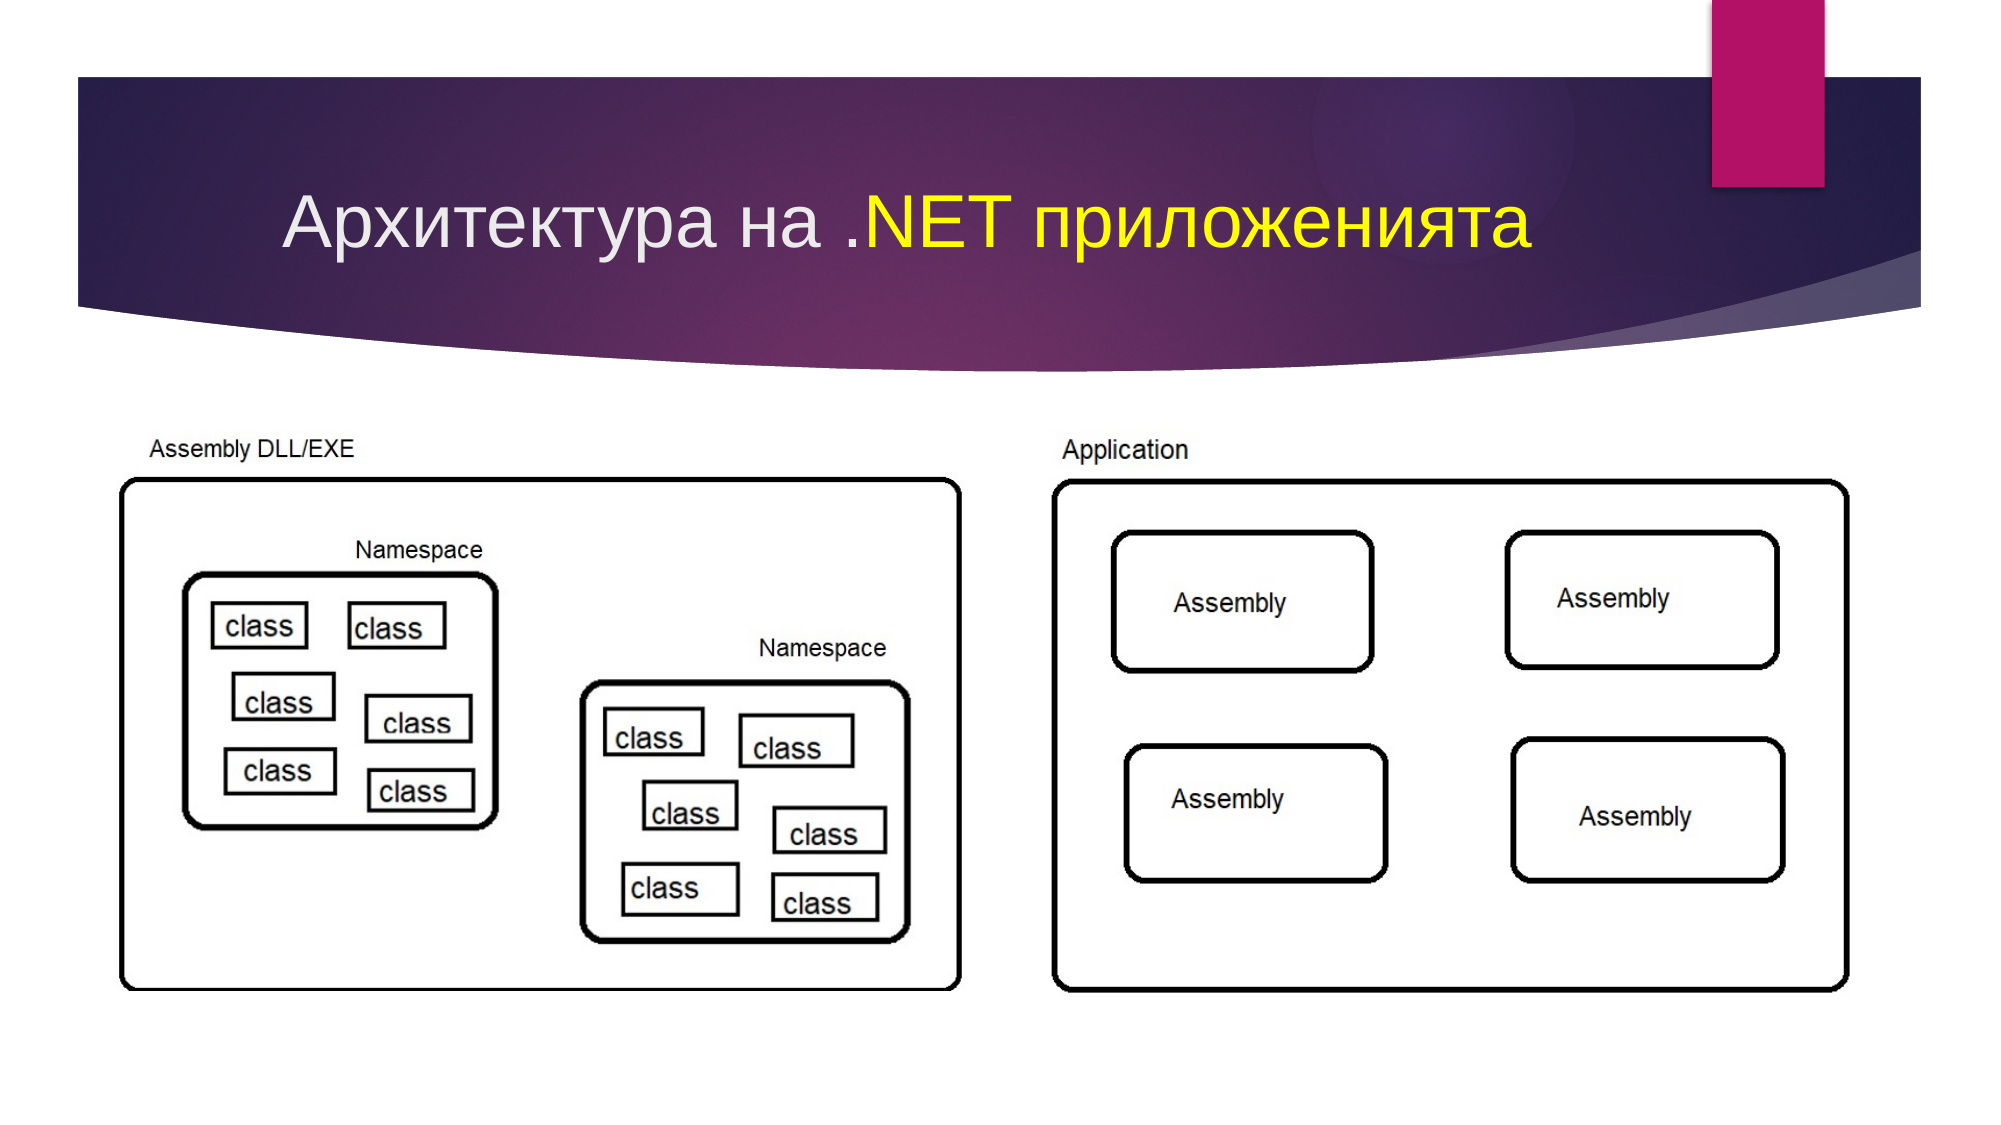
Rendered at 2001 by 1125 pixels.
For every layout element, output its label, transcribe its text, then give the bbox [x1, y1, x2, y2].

picture [1032, 429, 1859, 1002]
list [115, 429, 968, 991]
title Архитектура на .NET приложенията [189, 159, 1627, 276]
